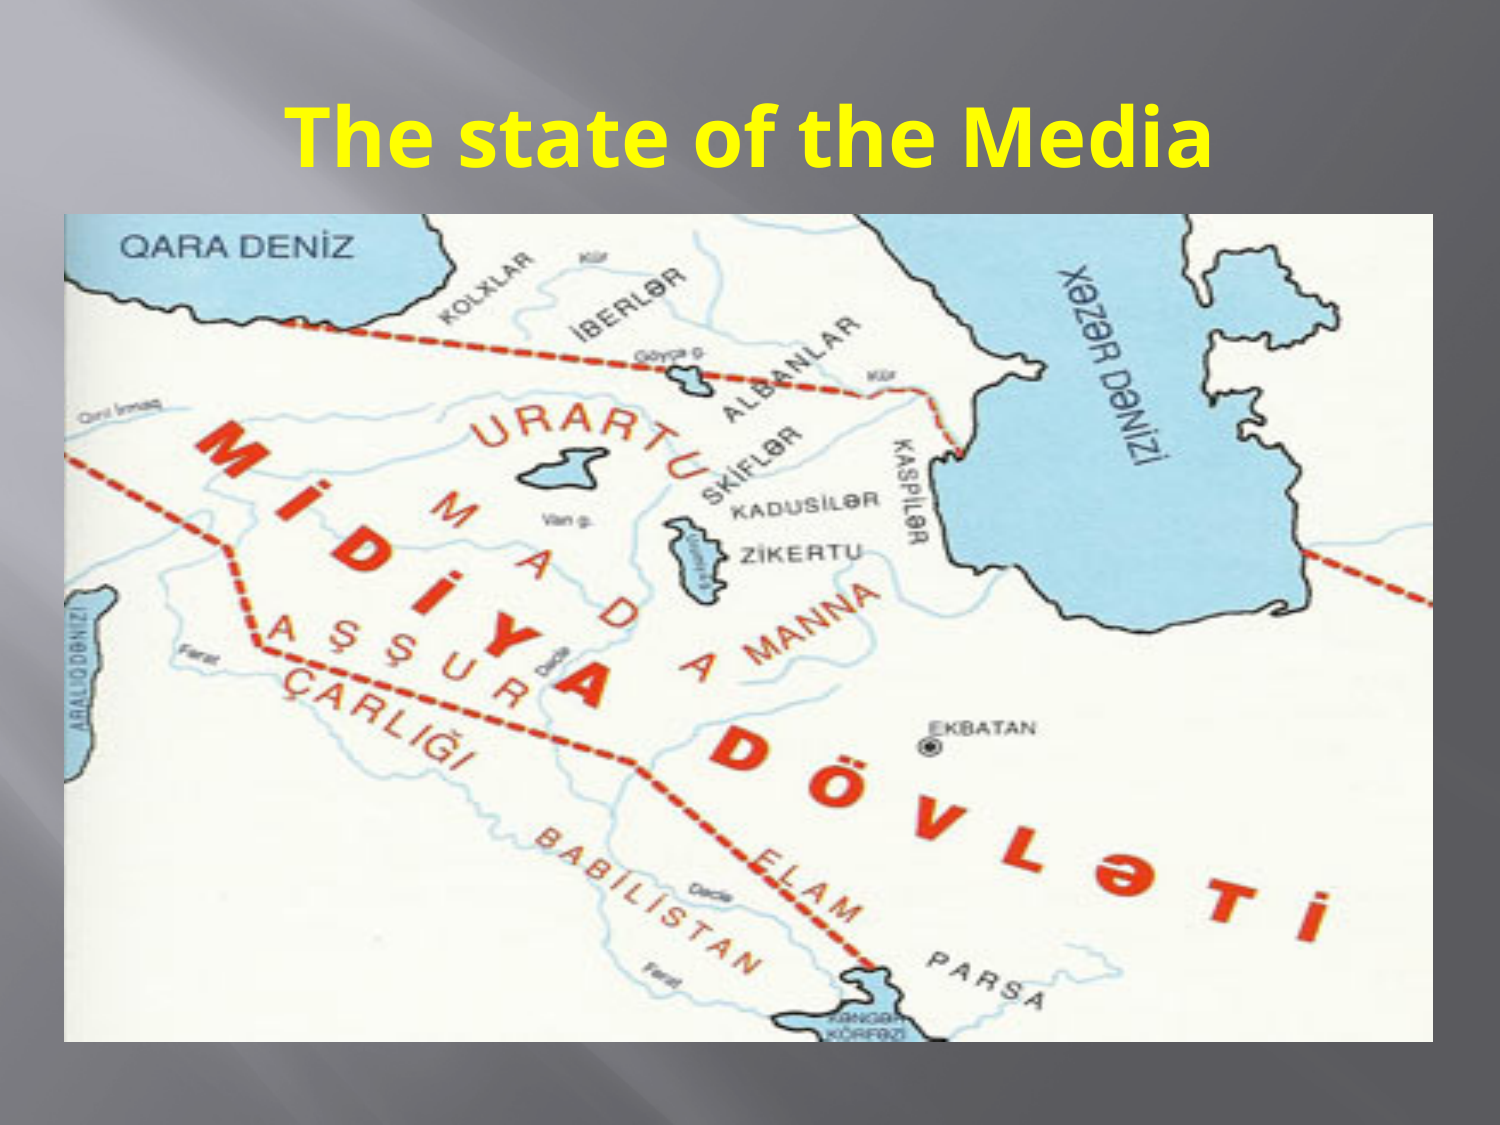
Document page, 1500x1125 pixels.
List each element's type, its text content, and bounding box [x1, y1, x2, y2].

picture [64, 214, 1433, 1043]
title The state of the Media [0, 1, 1500, 268]
